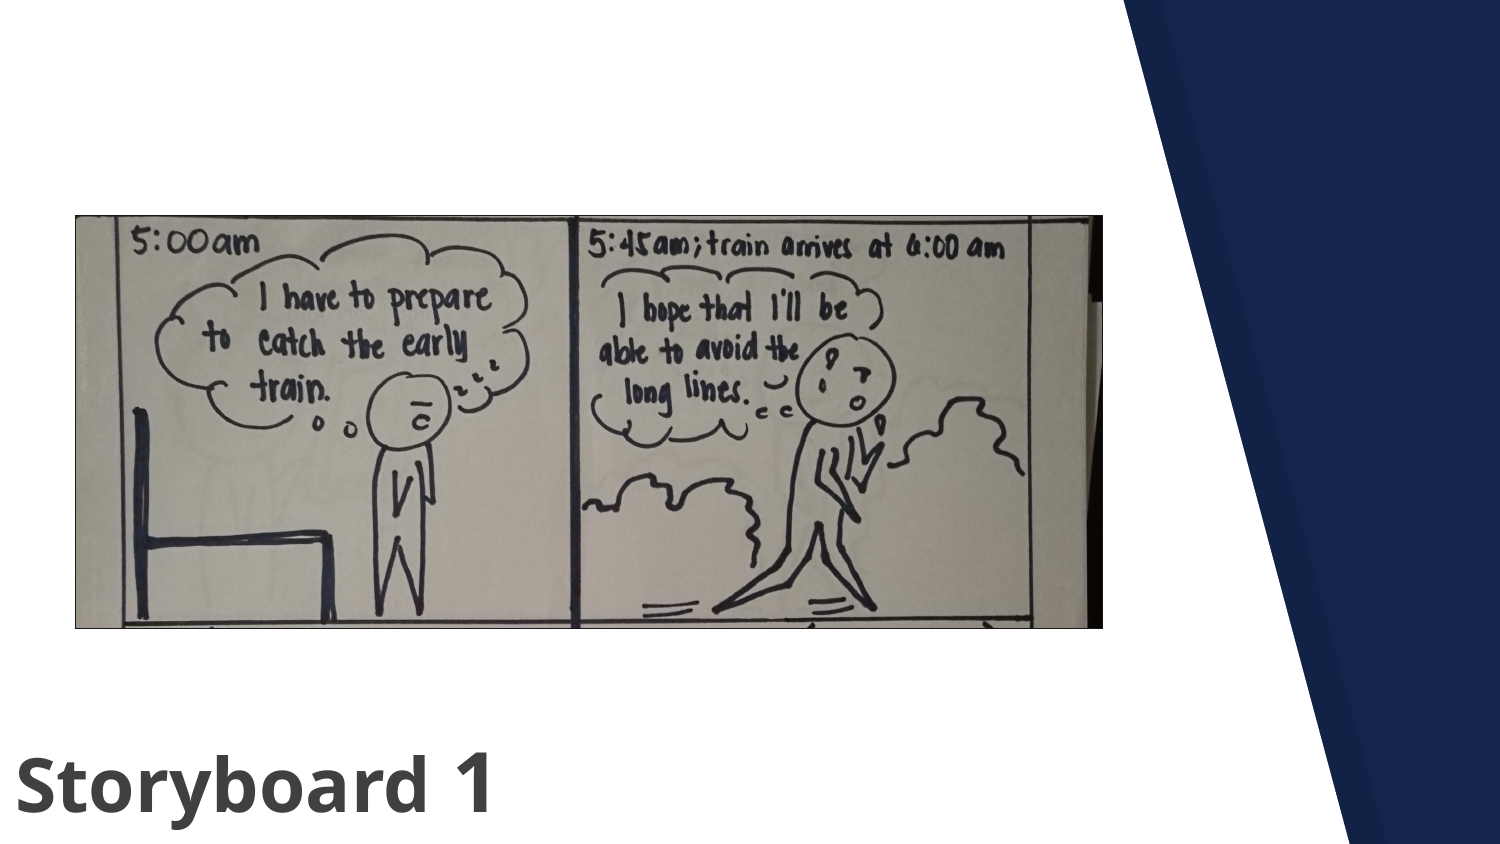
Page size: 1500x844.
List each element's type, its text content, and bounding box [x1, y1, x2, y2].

picture [75, 214, 1103, 629]
title Storyboard 1 [0, 723, 532, 844]
